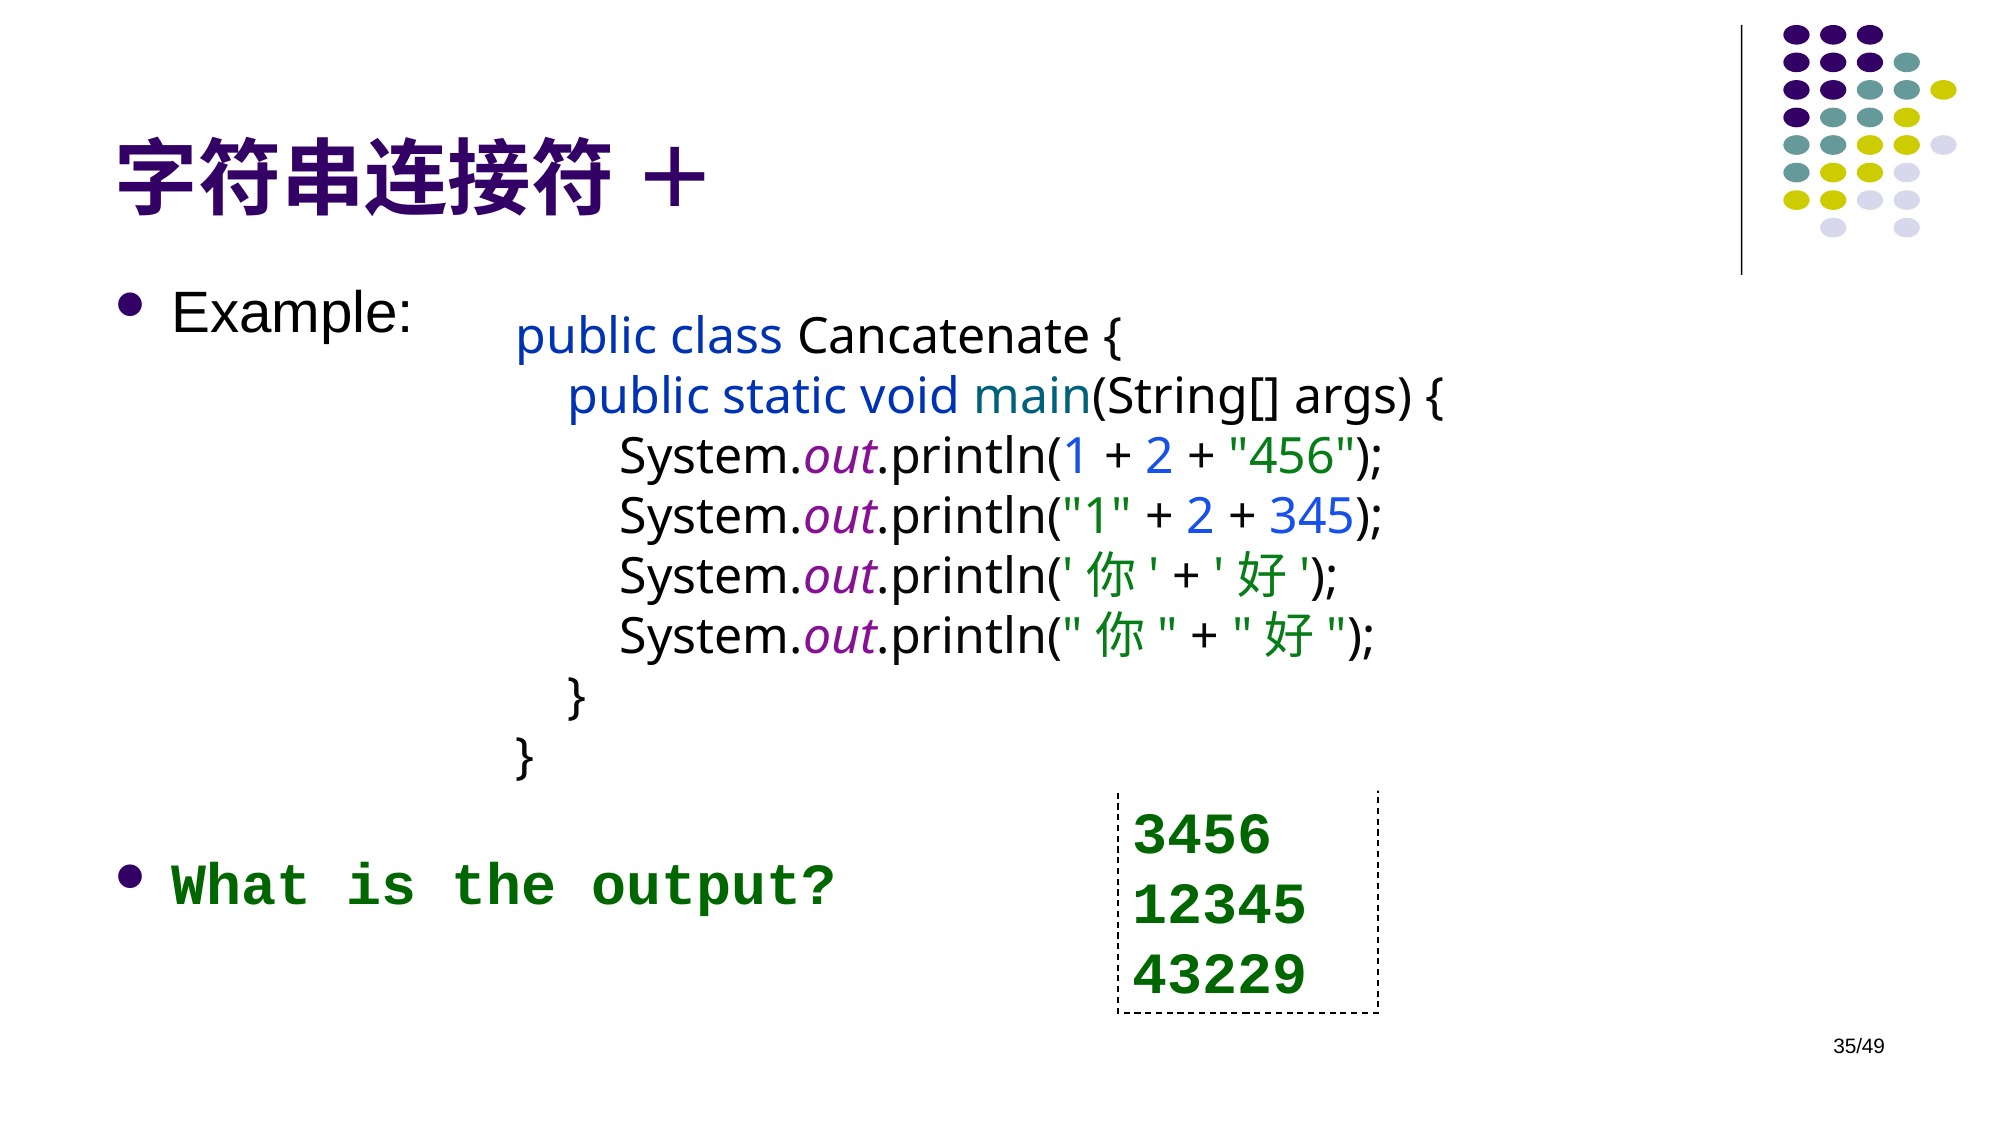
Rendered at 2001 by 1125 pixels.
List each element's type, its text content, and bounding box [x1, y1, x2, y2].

text_box 3456 12345 43229 [1118, 791, 1378, 1013]
title 字符串连接符 ＋ [99, 19, 1751, 233]
text_box public class Cancatenate { public static void main(String[] args) { System.out.println(1 + 2 + "456"); System.out.println("1" + 2 + 345); System.out.println('你' + '好'); System.out.println("你" + "好"); } } [500, 295, 1460, 791]
slide_number /49 [1433, 1024, 1901, 1101]
list Example: What is the output? [99, 266, 1901, 1006]
